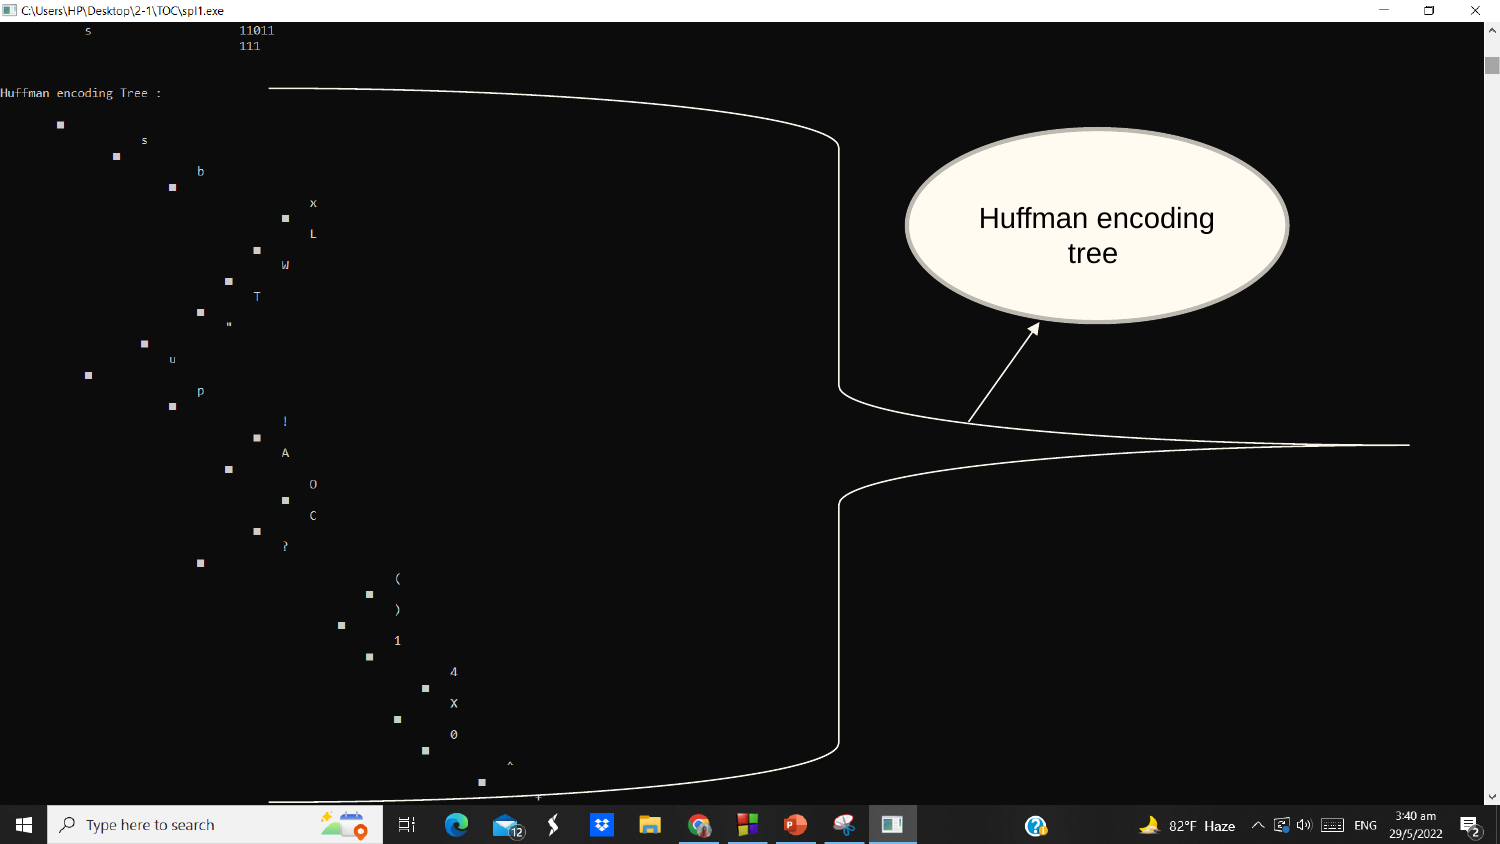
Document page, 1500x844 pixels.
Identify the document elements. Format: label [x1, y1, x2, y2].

picture [0, 0, 1500, 844]
text_box [968, 321, 1040, 423]
